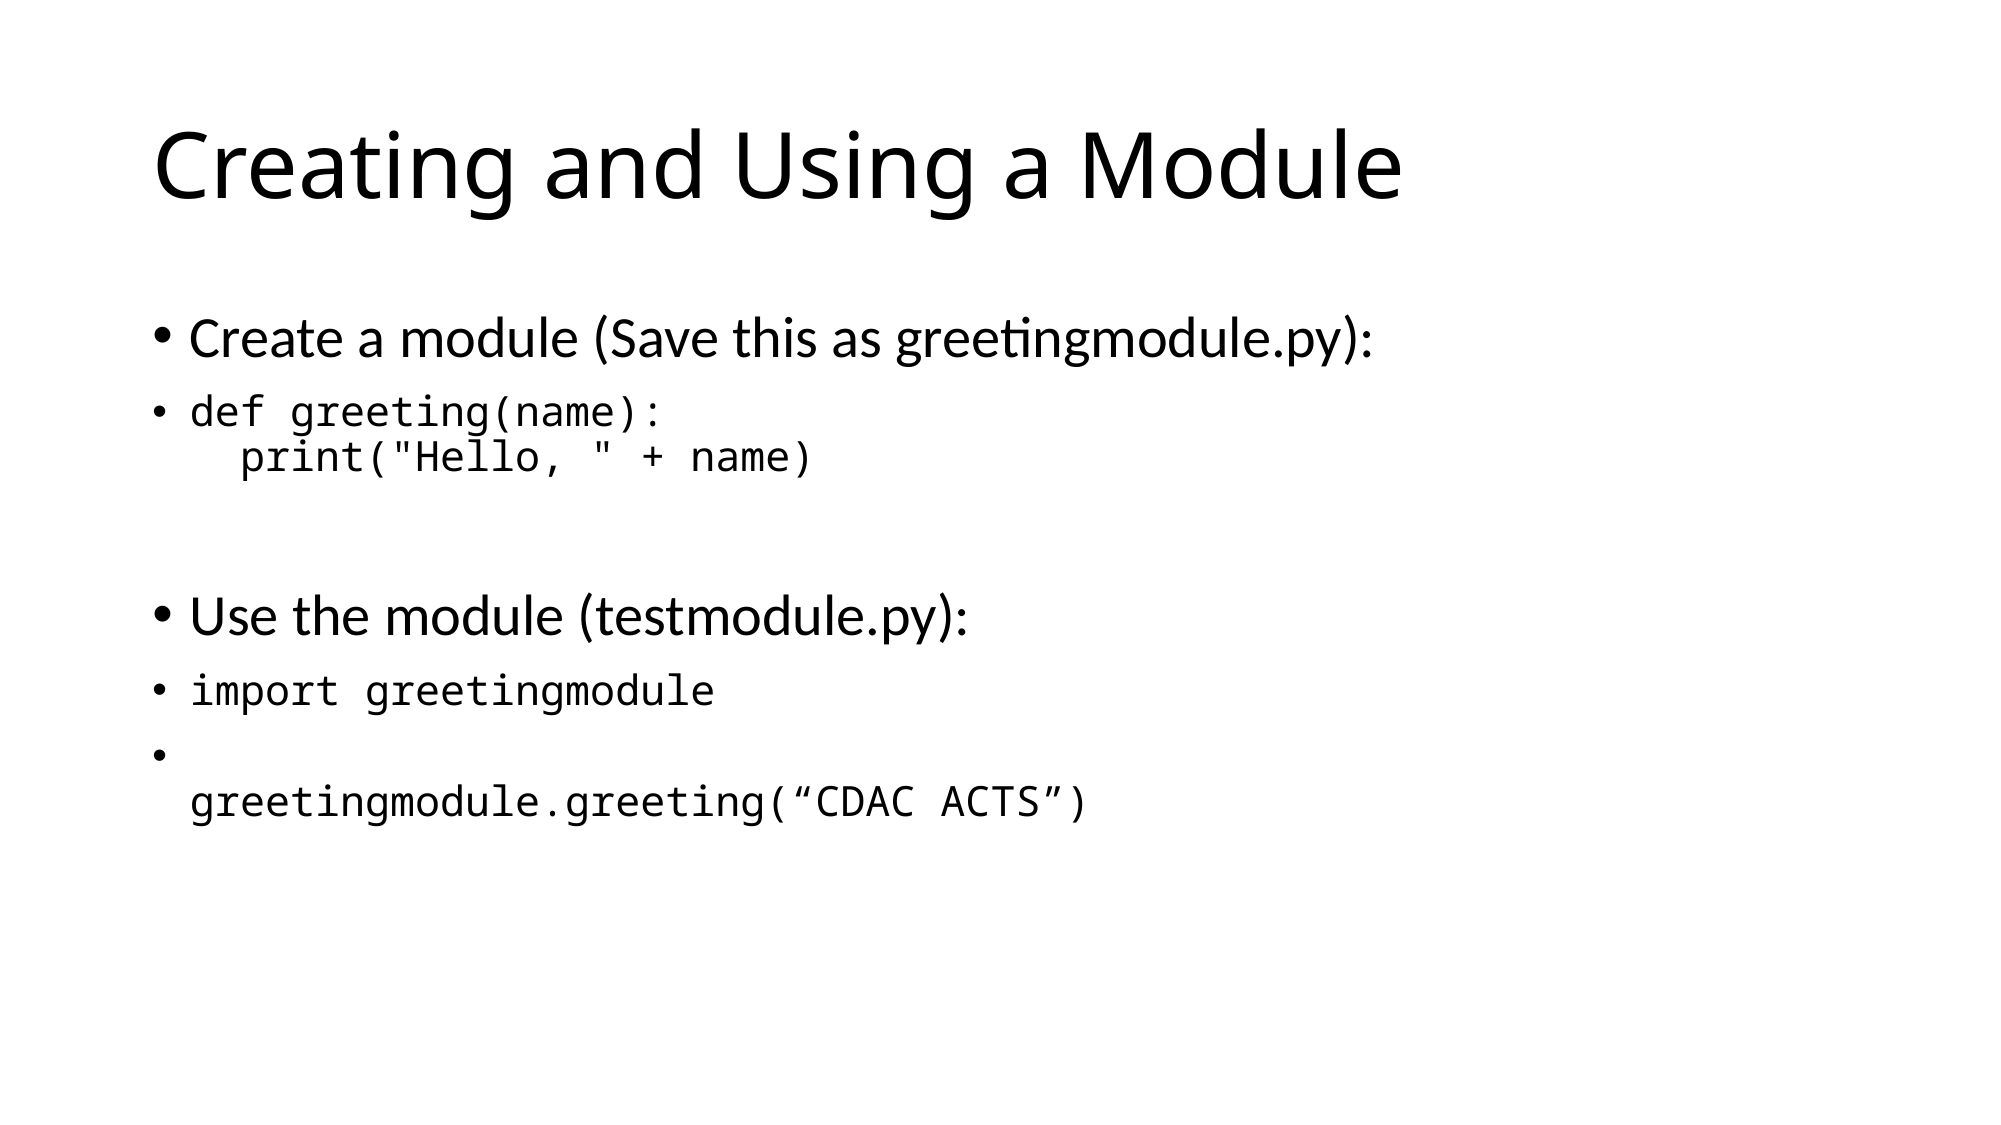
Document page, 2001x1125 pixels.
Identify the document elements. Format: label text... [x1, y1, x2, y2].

list Create a module (Save this as greetingmodule.py): def greeting(name): print("Hello, " + name) Use the module (testmodule.py): import greetingmodule greetingmodule.greeting(“CDAC ACTS”) [137, 299, 1863, 1014]
title Creating and Using a Module [137, 59, 1863, 278]
